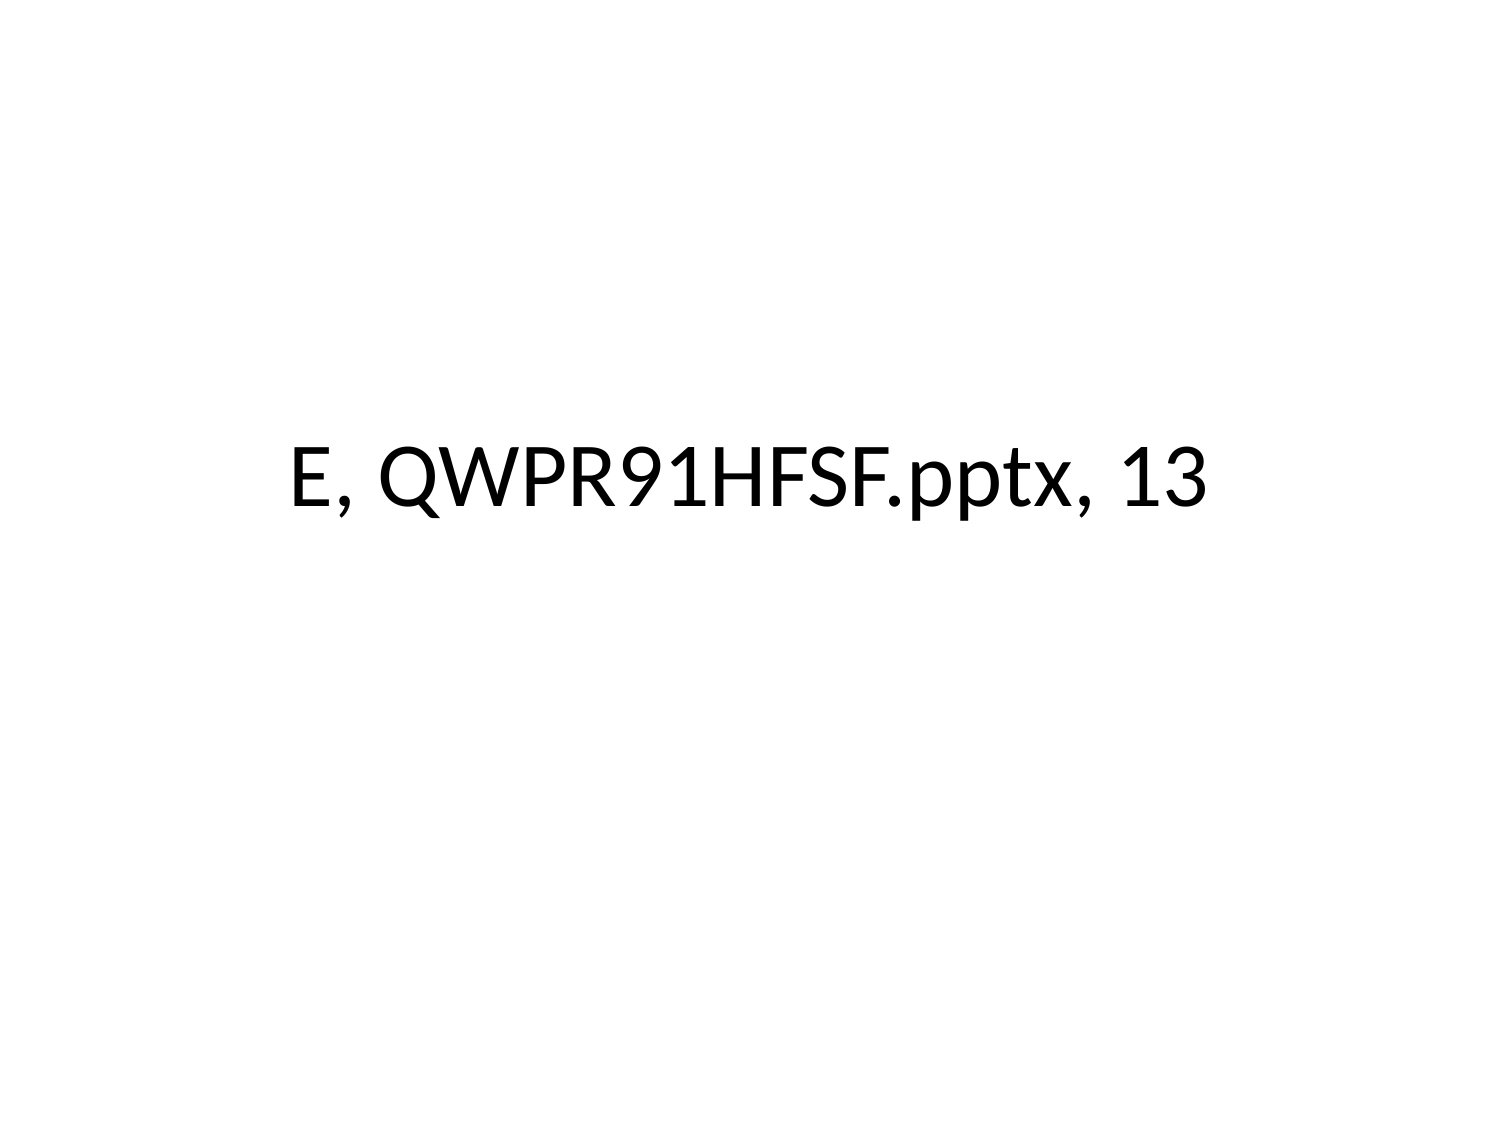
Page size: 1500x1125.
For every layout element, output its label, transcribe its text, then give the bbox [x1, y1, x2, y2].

title E, QWPR91HFSF.pptx, 13 [112, 349, 1388, 591]
